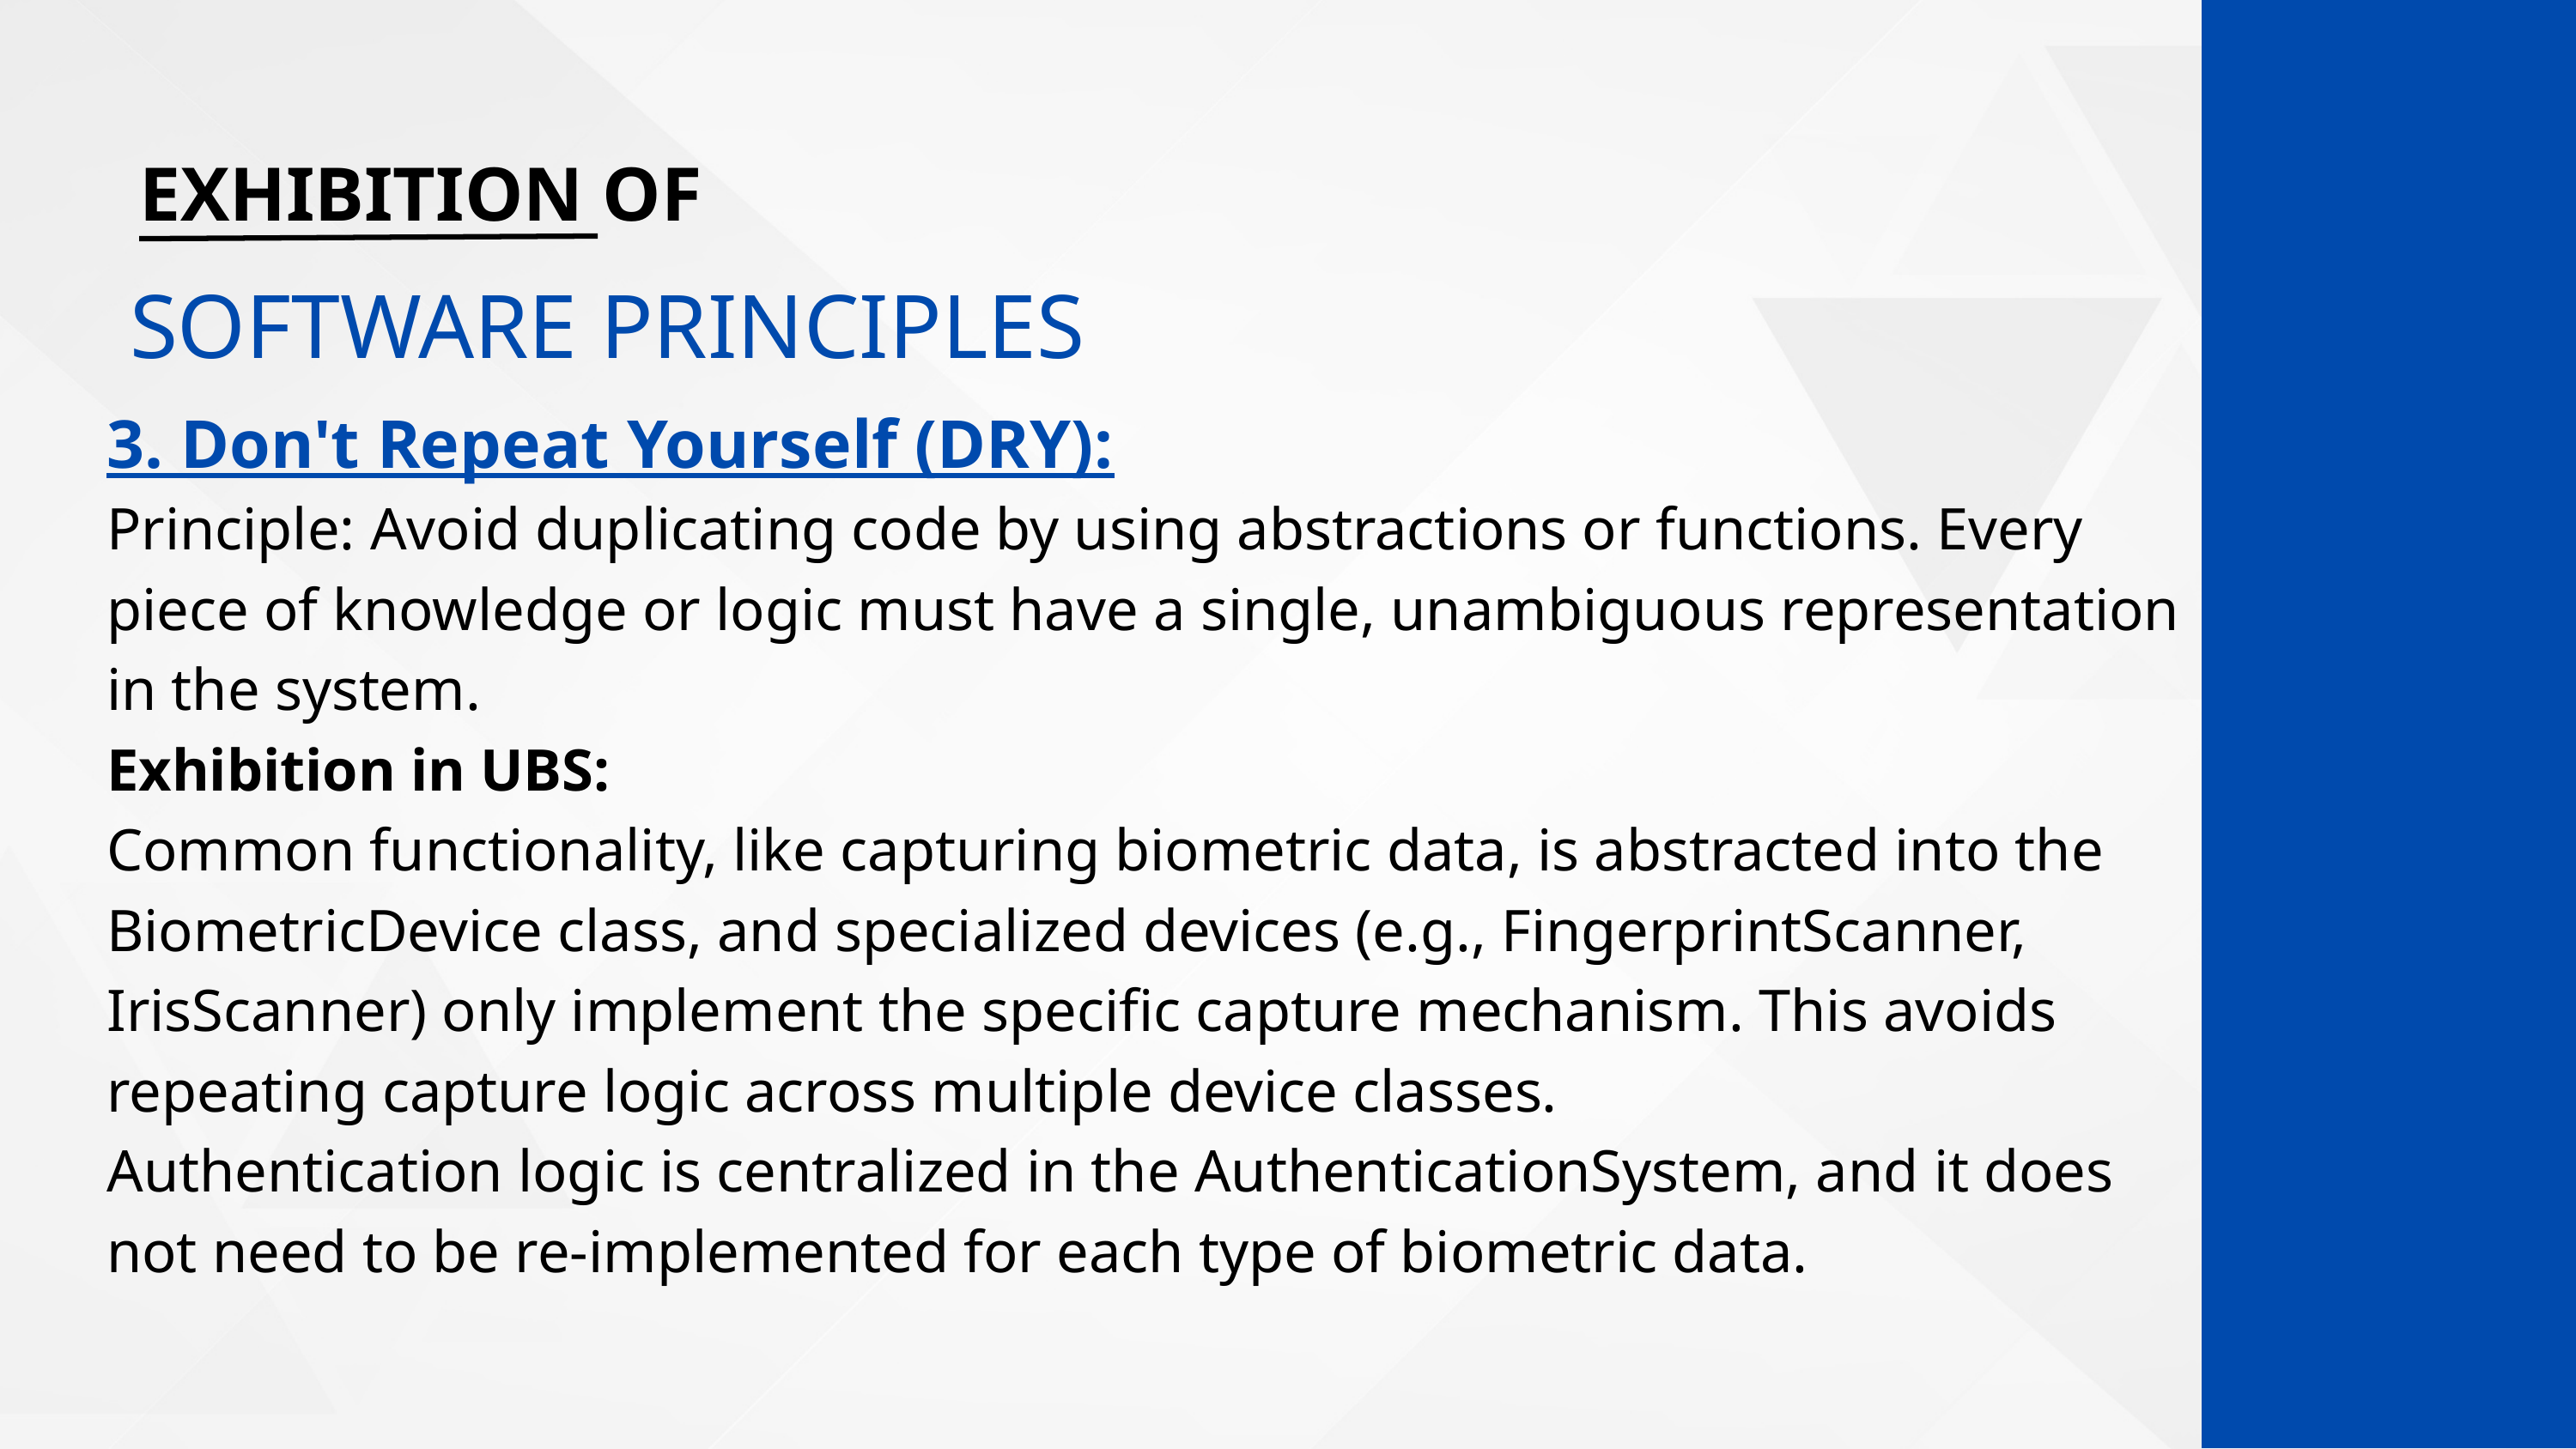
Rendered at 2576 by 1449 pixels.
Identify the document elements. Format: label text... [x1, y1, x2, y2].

text_box SOFTWARE PRINCIPLES [106, 253, 1270, 388]
text_box 3. Don't Repeat Yourself (DRY): Principle: Avoid duplicating code by using abstractions or functions. Every piece of knowledge or logic must have a single, unambiguous representation in the system. Exhibition in UBS: Common functionality, like capturing biometric data, is abstracted into the BiometricDevice class, and specialized devices (e.g., FingerprintScanner, IrisScanner) only implement the specific capture mechanism. This avoids repeating capture logic across multiple device classes. Authentication logic is centralized in the AuthenticationSystem, and it does not need to be re-implemented for each type of biometric data. [106, 388, 2196, 1355]
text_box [2201, 0, 2576, 1449]
text_box [0, 0, 2200, 1449]
text_box EXHIBITION OF [139, 132, 1155, 237]
